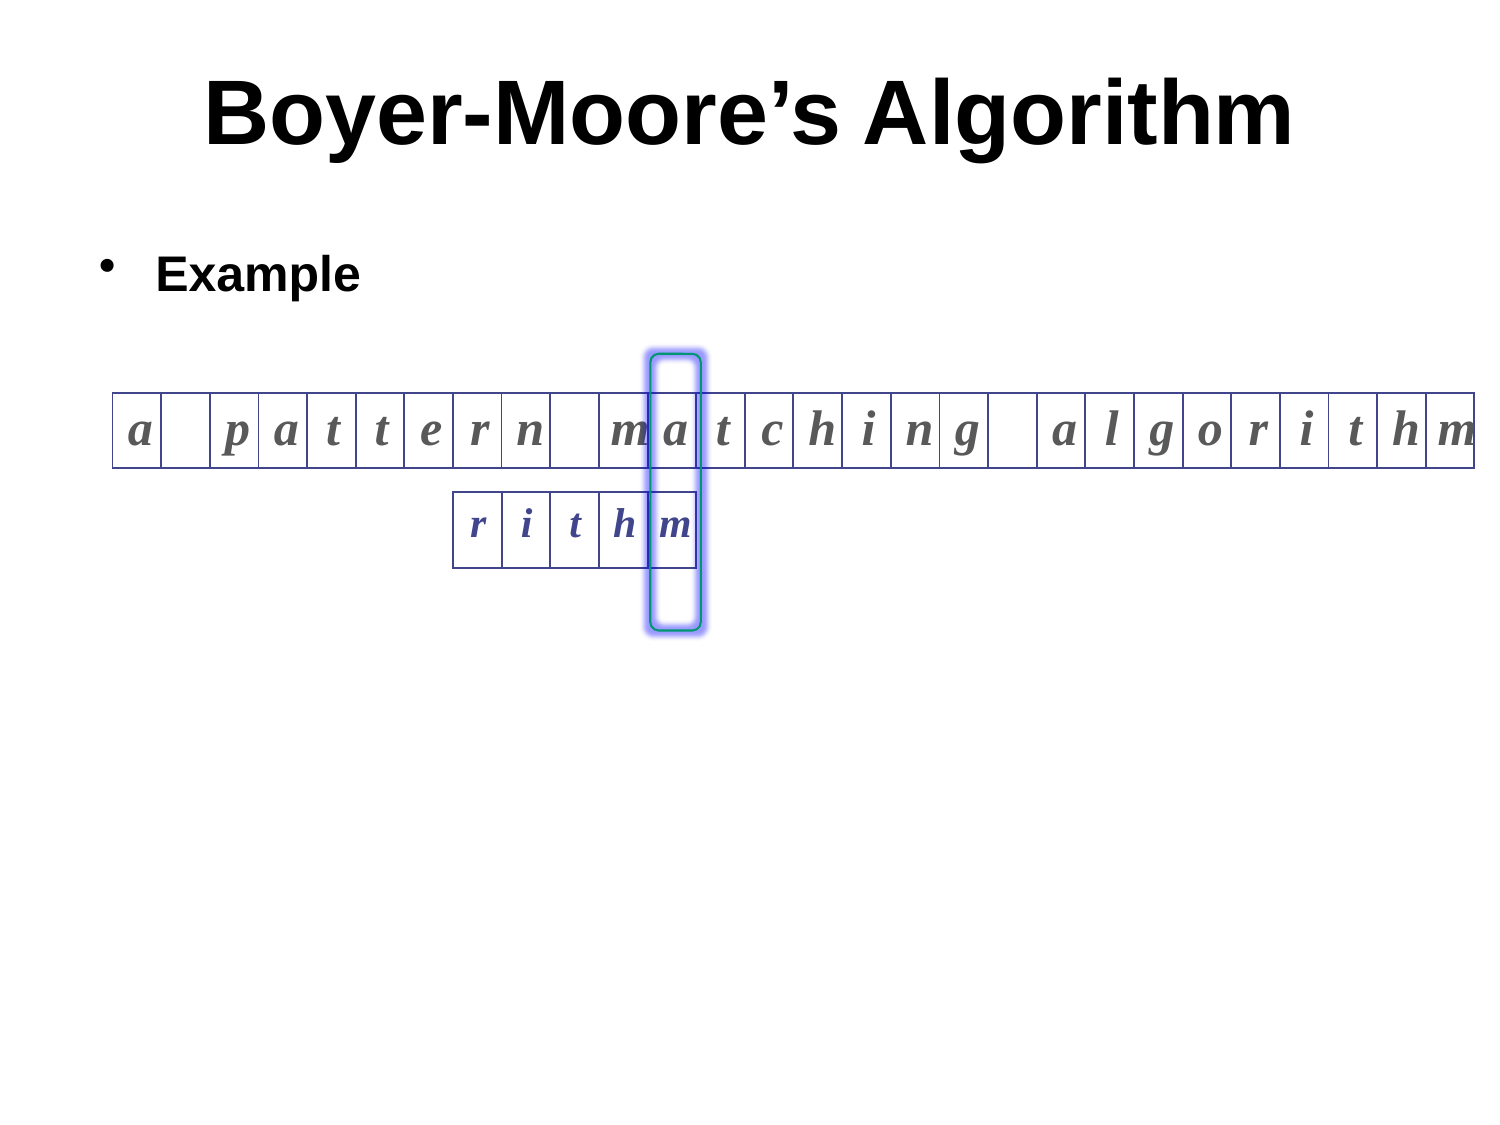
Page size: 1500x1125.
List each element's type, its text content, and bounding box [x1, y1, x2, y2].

text_box [649, 352, 702, 392]
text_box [453, 492, 697, 580]
text_box [649, 469, 702, 632]
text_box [112, 392, 1478, 469]
list Example [84, 234, 1422, 325]
title Boyer-Moore’s Algorithm [112, 14, 1388, 203]
